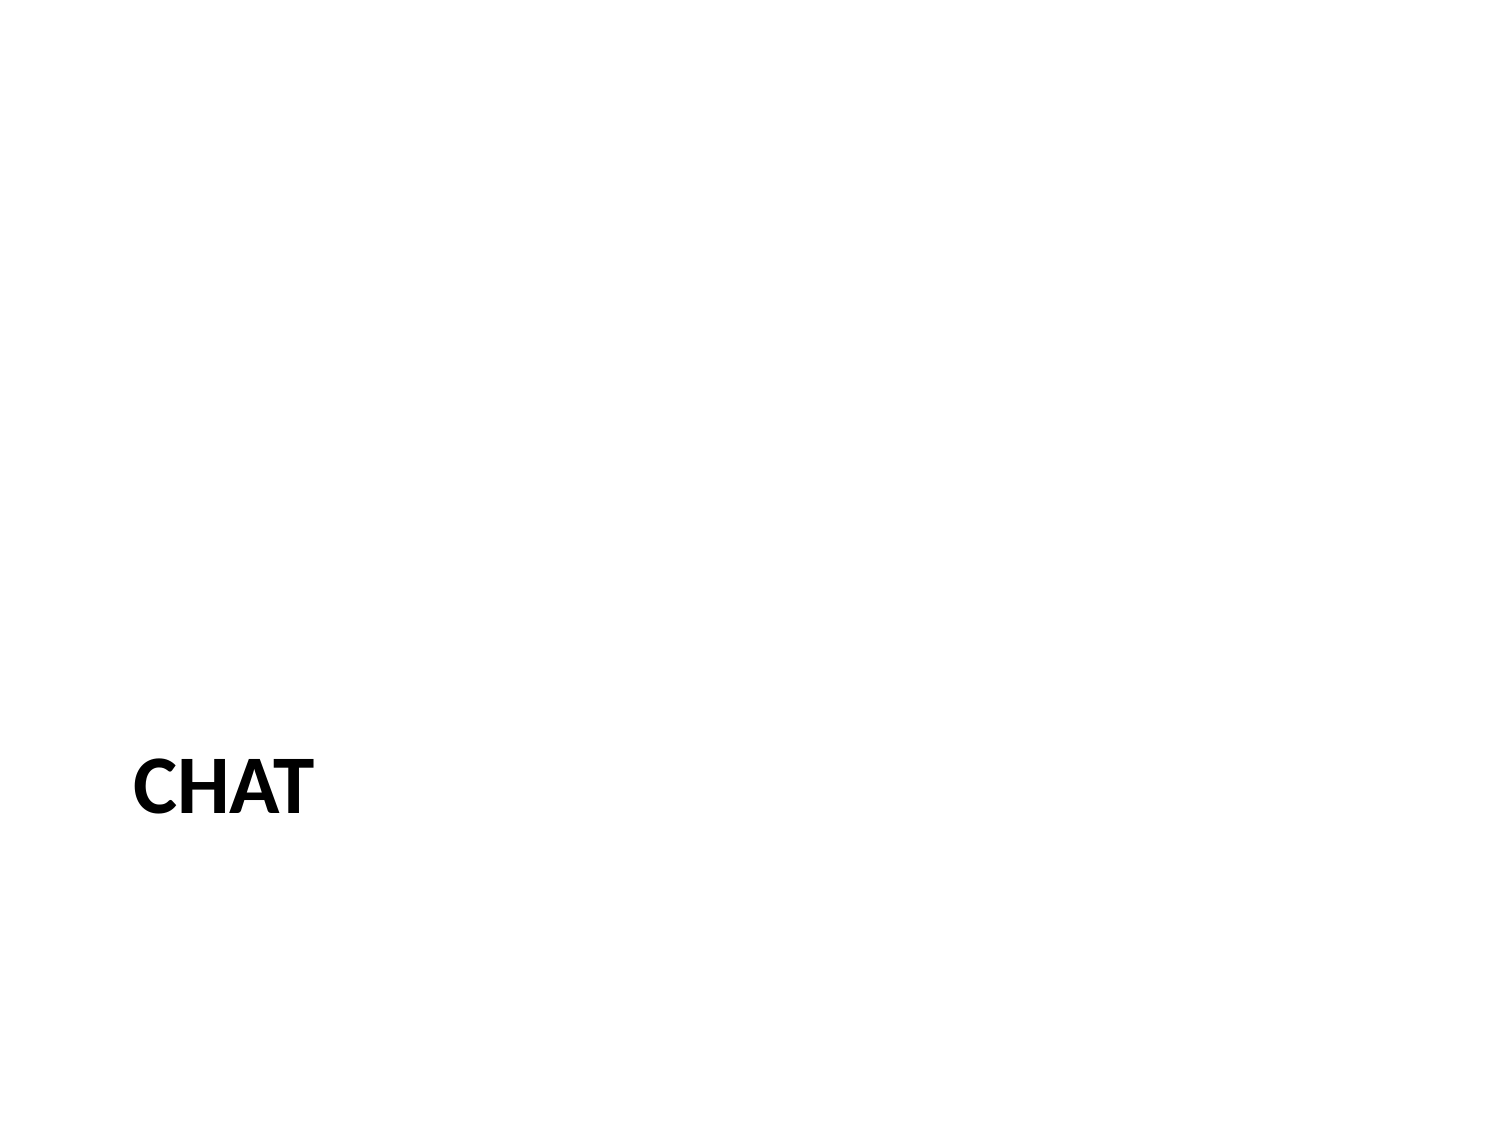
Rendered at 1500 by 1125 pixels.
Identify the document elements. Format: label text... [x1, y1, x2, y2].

title CHAT [118, 722, 1394, 947]
